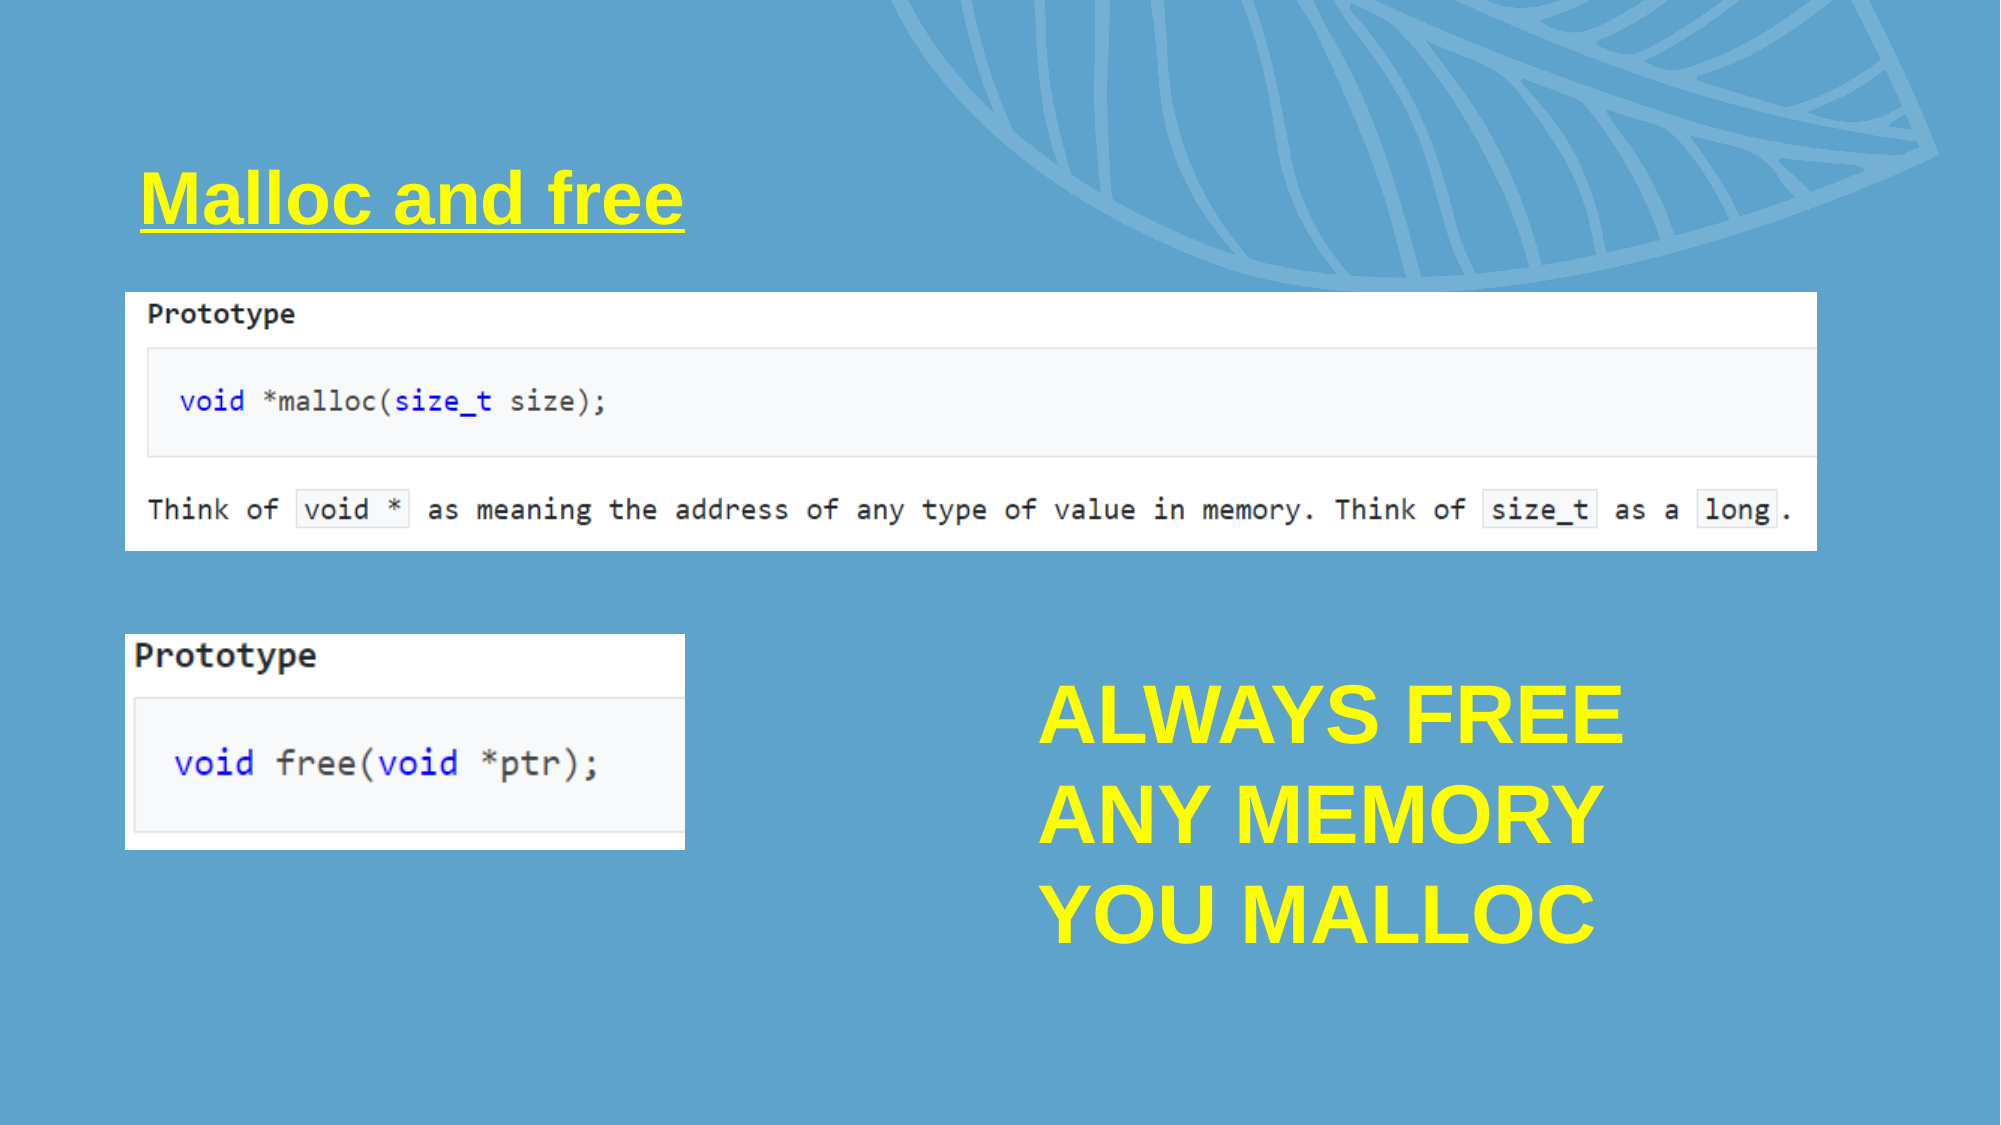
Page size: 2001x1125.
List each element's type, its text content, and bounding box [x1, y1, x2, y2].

text_box Malloc and free [124, 142, 955, 247]
text_box ALWAYS FREE ANY MEMORY YOU MALLOC [1022, 652, 1776, 968]
picture [124, 0, 1941, 551]
picture [124, 634, 685, 850]
